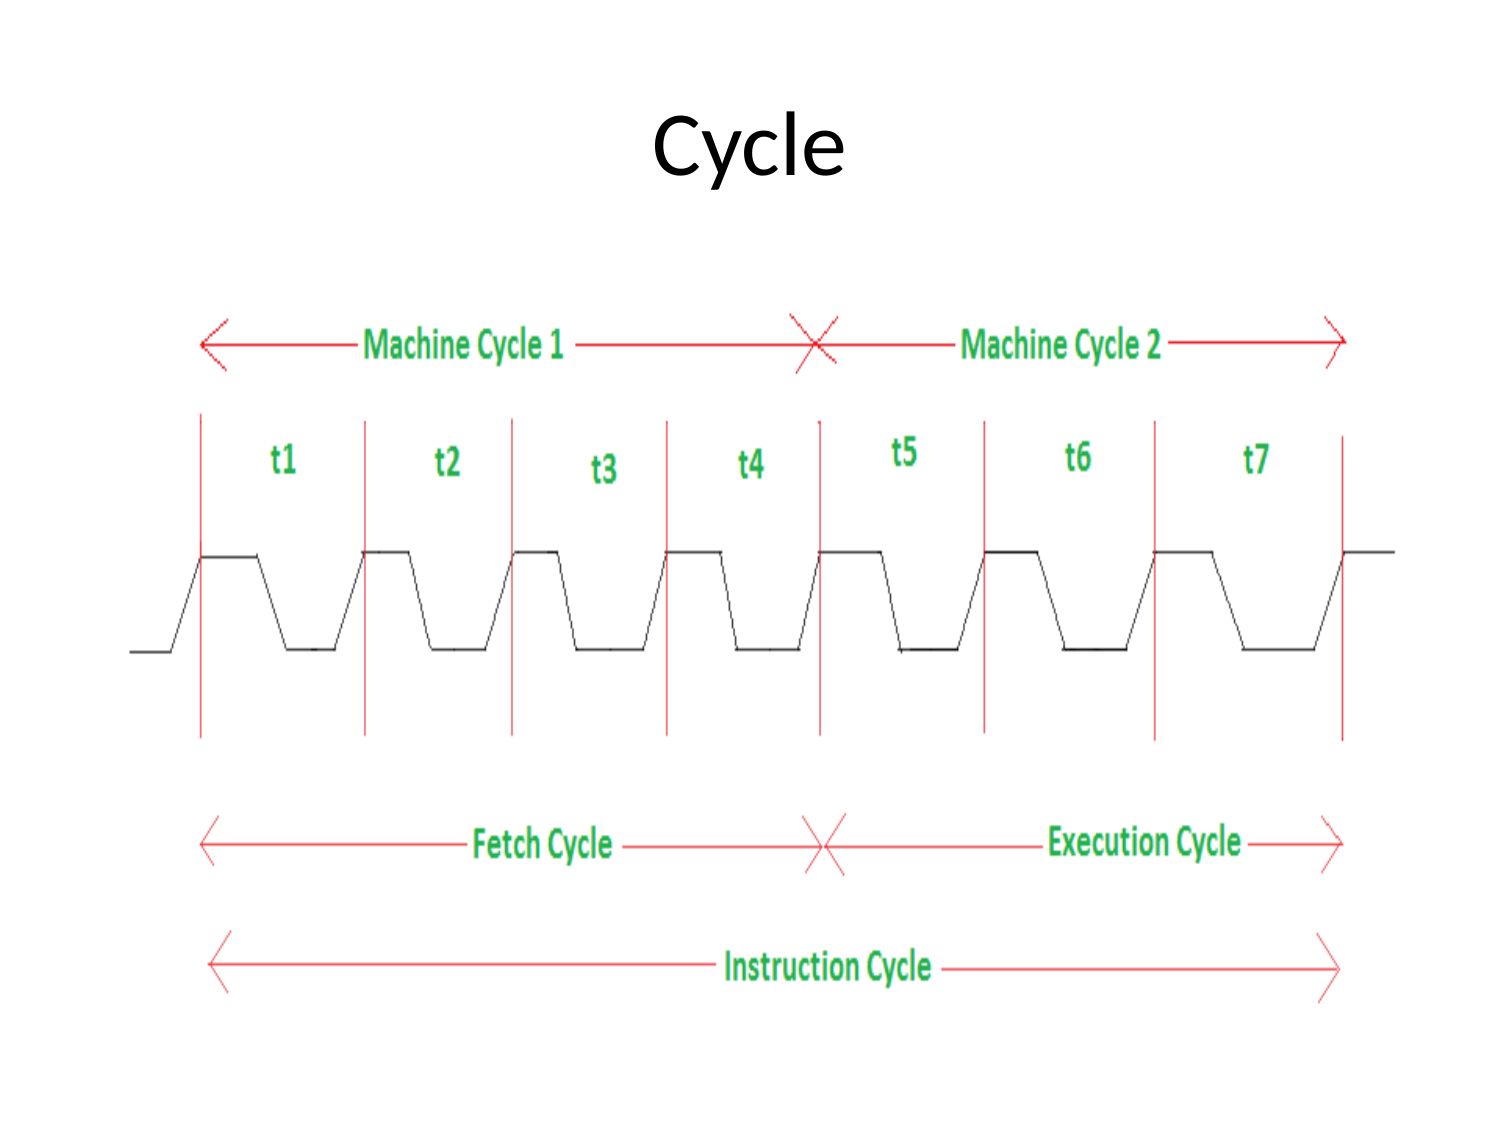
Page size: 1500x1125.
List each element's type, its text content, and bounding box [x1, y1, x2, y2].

title Cycle [75, 45, 1425, 233]
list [97, 262, 1428, 1125]
